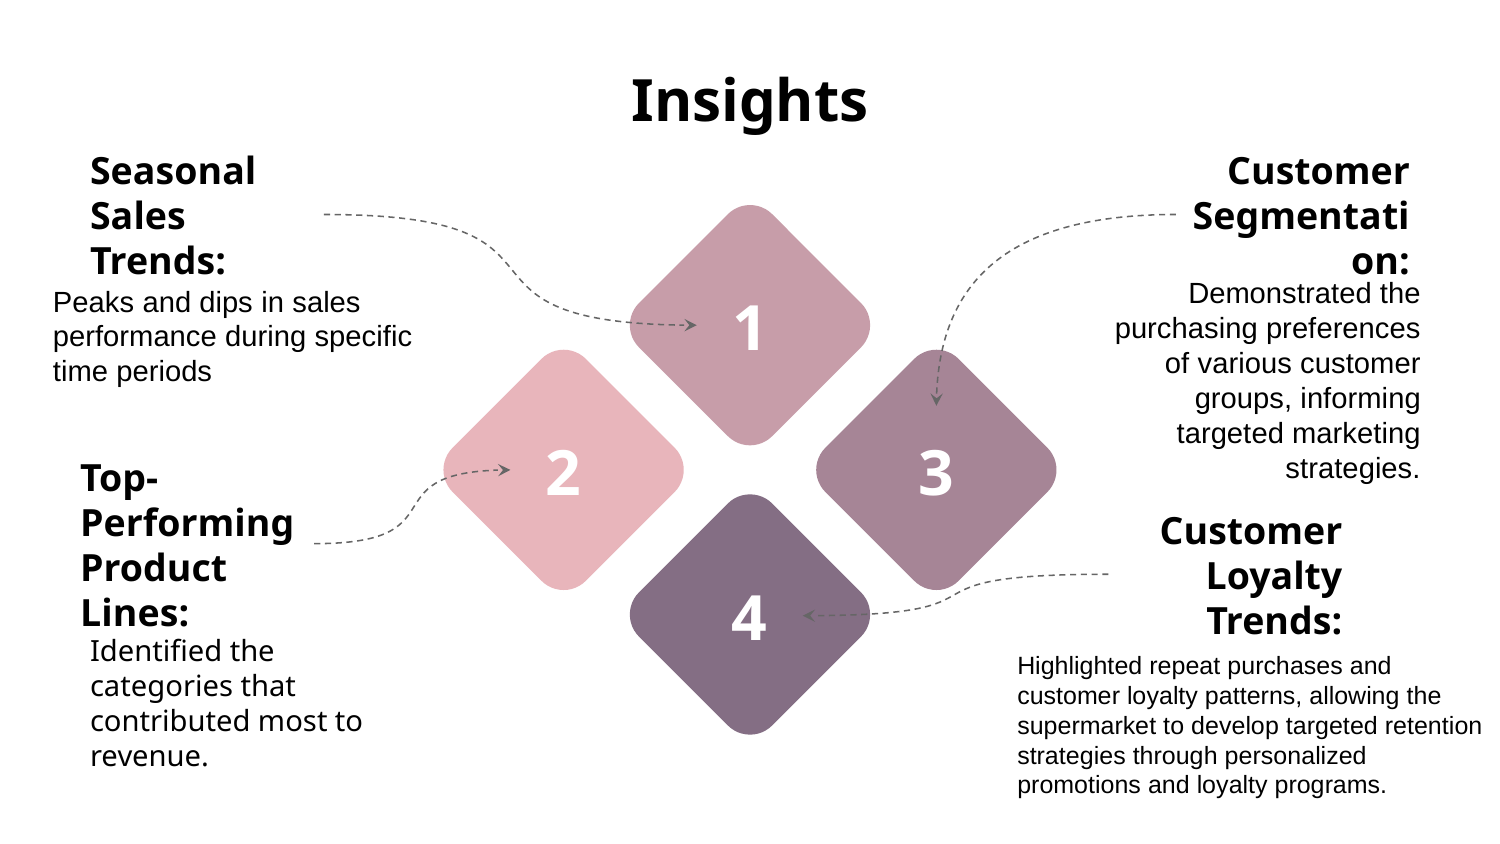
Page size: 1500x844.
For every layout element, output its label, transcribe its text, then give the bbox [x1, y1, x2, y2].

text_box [313, 469, 511, 544]
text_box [802, 574, 1109, 616]
title Insights [75, 67, 1425, 129]
text_box Highlighted repeat purchases and customer loyalty patterns, allowing the supermarket to develop targeted retention strategies through personalized promotions and loyalty programs. [1002, 641, 1500, 807]
text_box [496, 399, 684, 544]
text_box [74, 191, 804, 390]
text_box [816, 396, 997, 549]
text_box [323, 214, 698, 326]
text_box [696, 551, 1358, 681]
text_box [690, 249, 871, 446]
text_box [64, 405, 617, 736]
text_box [882, 191, 1437, 535]
text_box Peaks and dips in sales performance during specific time periods [38, 275, 71, 396]
text_box [629, 494, 818, 735]
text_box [936, 214, 1177, 406]
